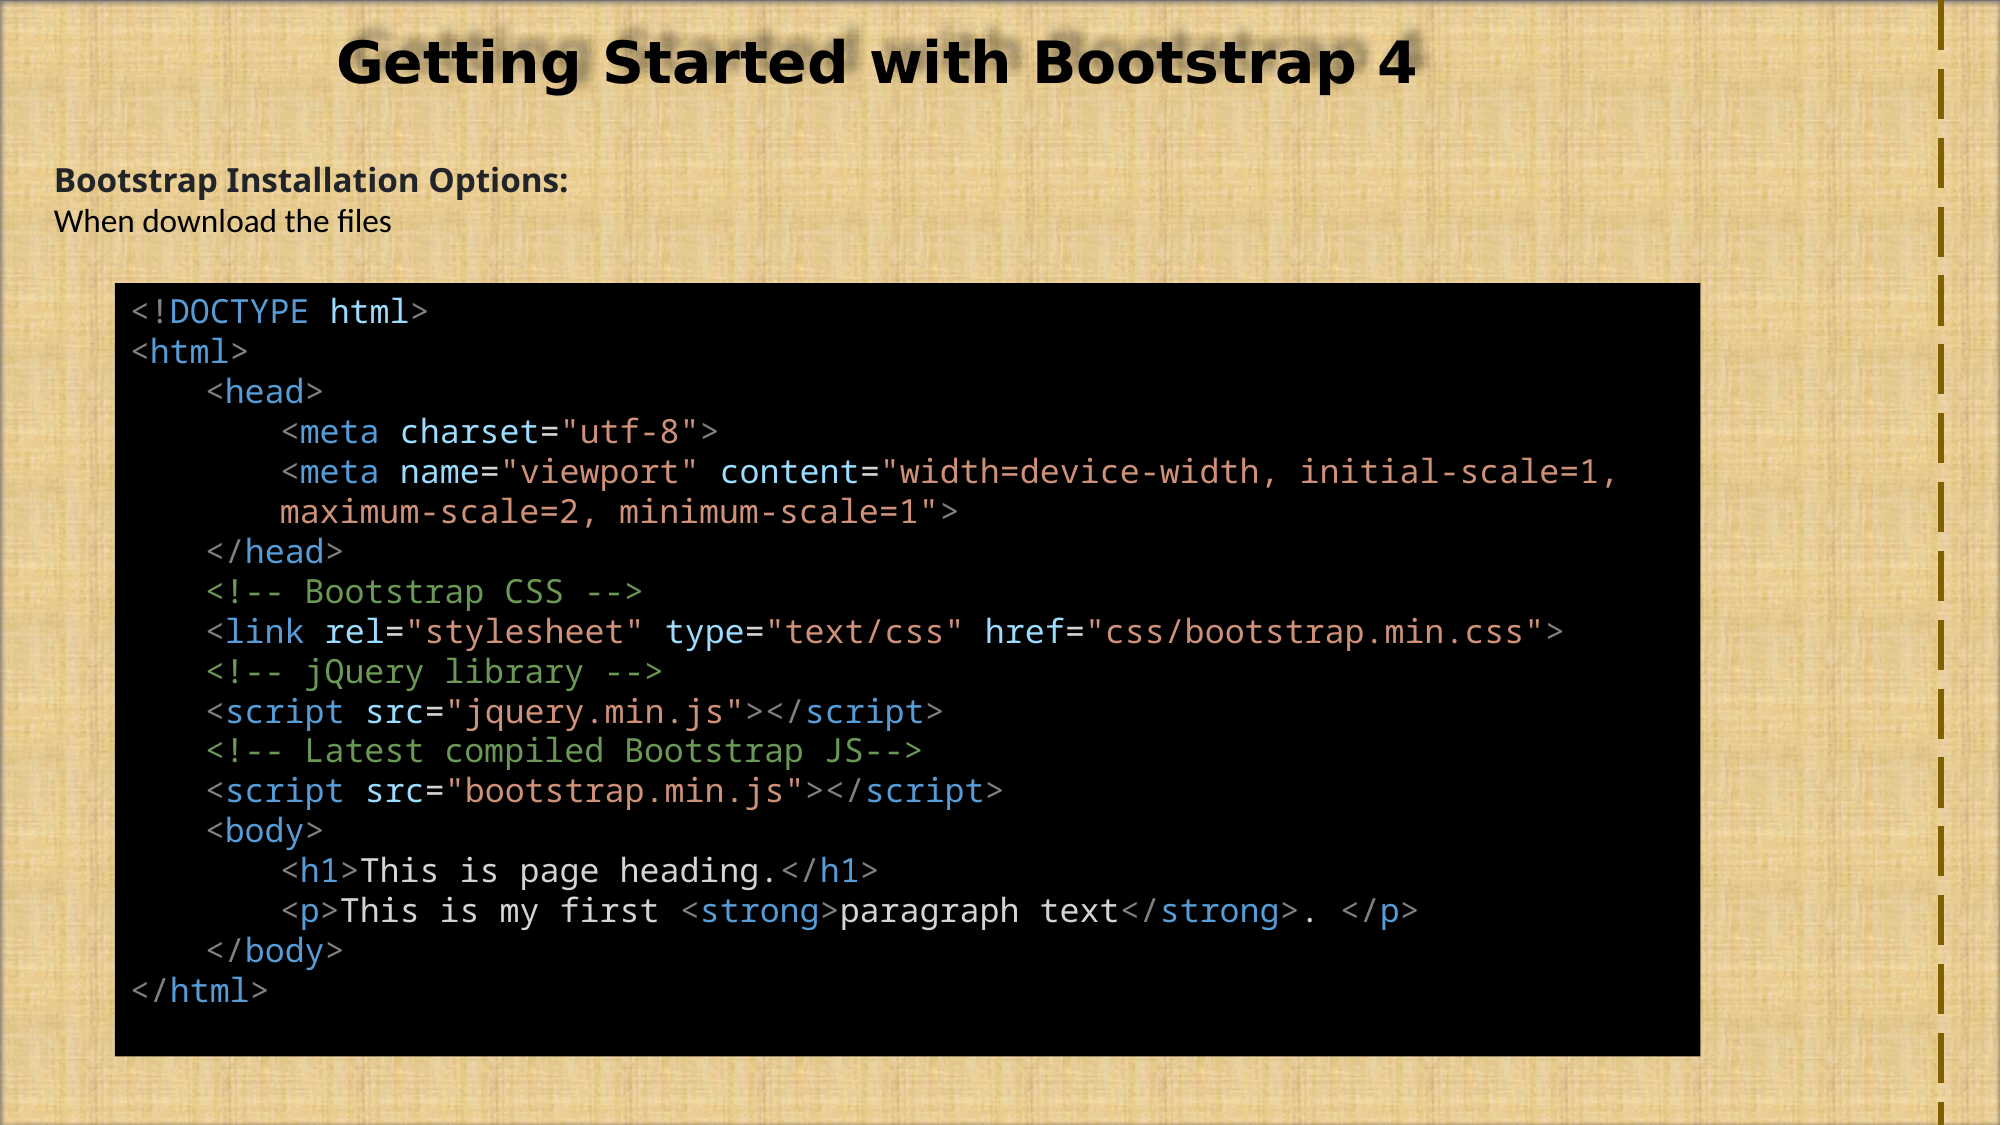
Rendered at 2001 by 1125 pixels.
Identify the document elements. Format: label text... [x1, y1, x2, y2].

text_box Getting Started with Bootstrap 4 [60, 18, 1714, 103]
text_box [4, 6, 1940, 1121]
text_box <!DOCTYPE html> <html> <head> <meta charset="utf-8"> <meta name="viewport" content="width=device-width, initial-scale=1, maximum-scale=2, minimum-scale=1"> </head> <!-- Bootstrap CSS --> <link rel="stylesheet" type="text/css" href="css/bootstrap.min.css"> <!-- jQuery library --> <script src="jquery.min.js"></script> <!-- Latest compiled Bootstrap JS--> <script src="bootstrap.min.js"></script> <body> <h1>This is page heading.</h1> <p>This is my first <strong>paragraph text</strong>. </p> </body> </html> [114, 283, 1701, 1057]
text_box [1941, 6, 1997, 1121]
text_box Bootstrap Installation Options: When download the files [39, 151, 675, 246]
